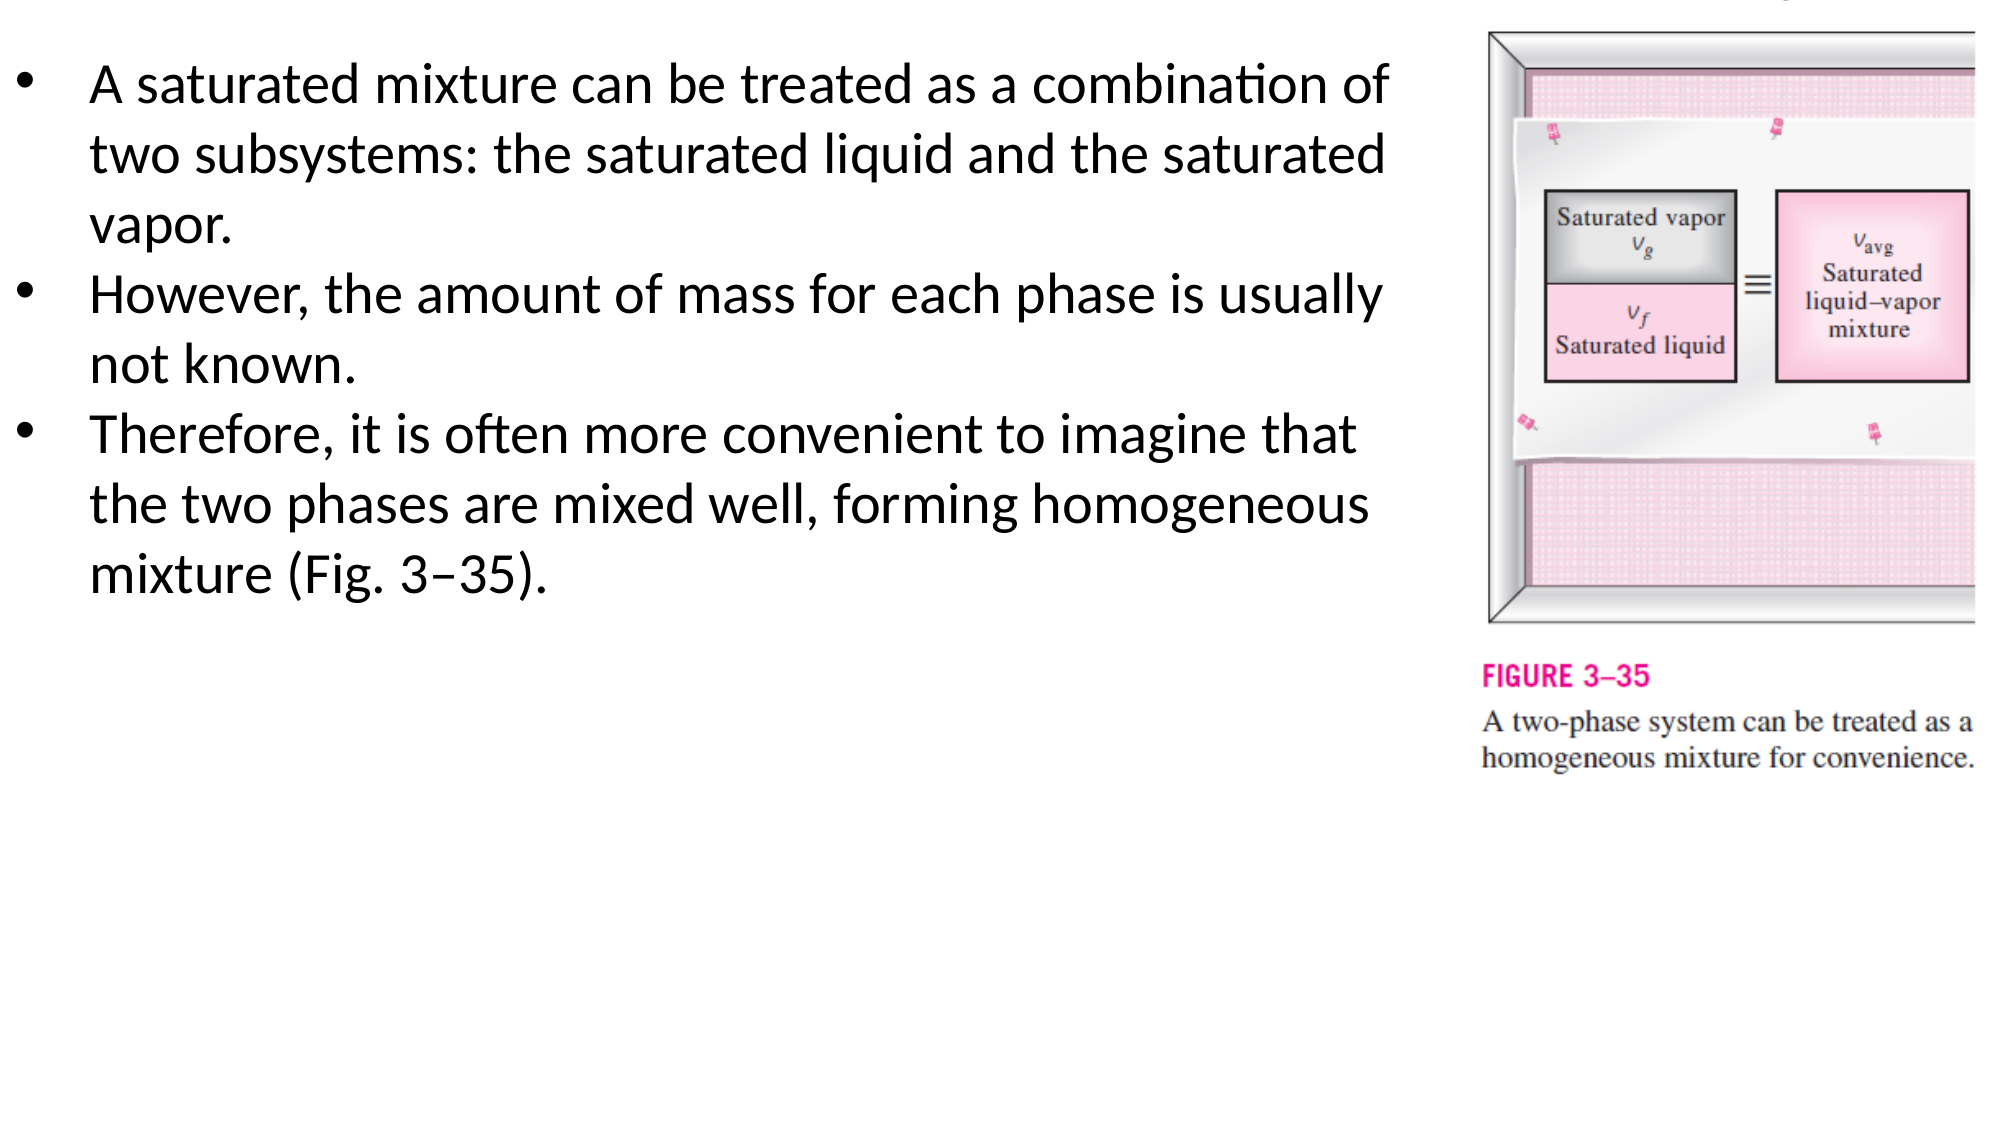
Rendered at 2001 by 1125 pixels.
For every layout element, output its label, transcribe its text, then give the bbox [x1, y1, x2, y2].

text_box A saturated mixture can be treated as a combination of two subsystems: the saturated liquid and the saturated vapor. However, the amount of mass for each phase is usually not known. Therefore, it is often more convenient to imagine that the two phases are mixed well, forming homogeneous mixture (Fig. 3–35). [0, 37, 1464, 612]
picture [1464, 0, 2000, 799]
